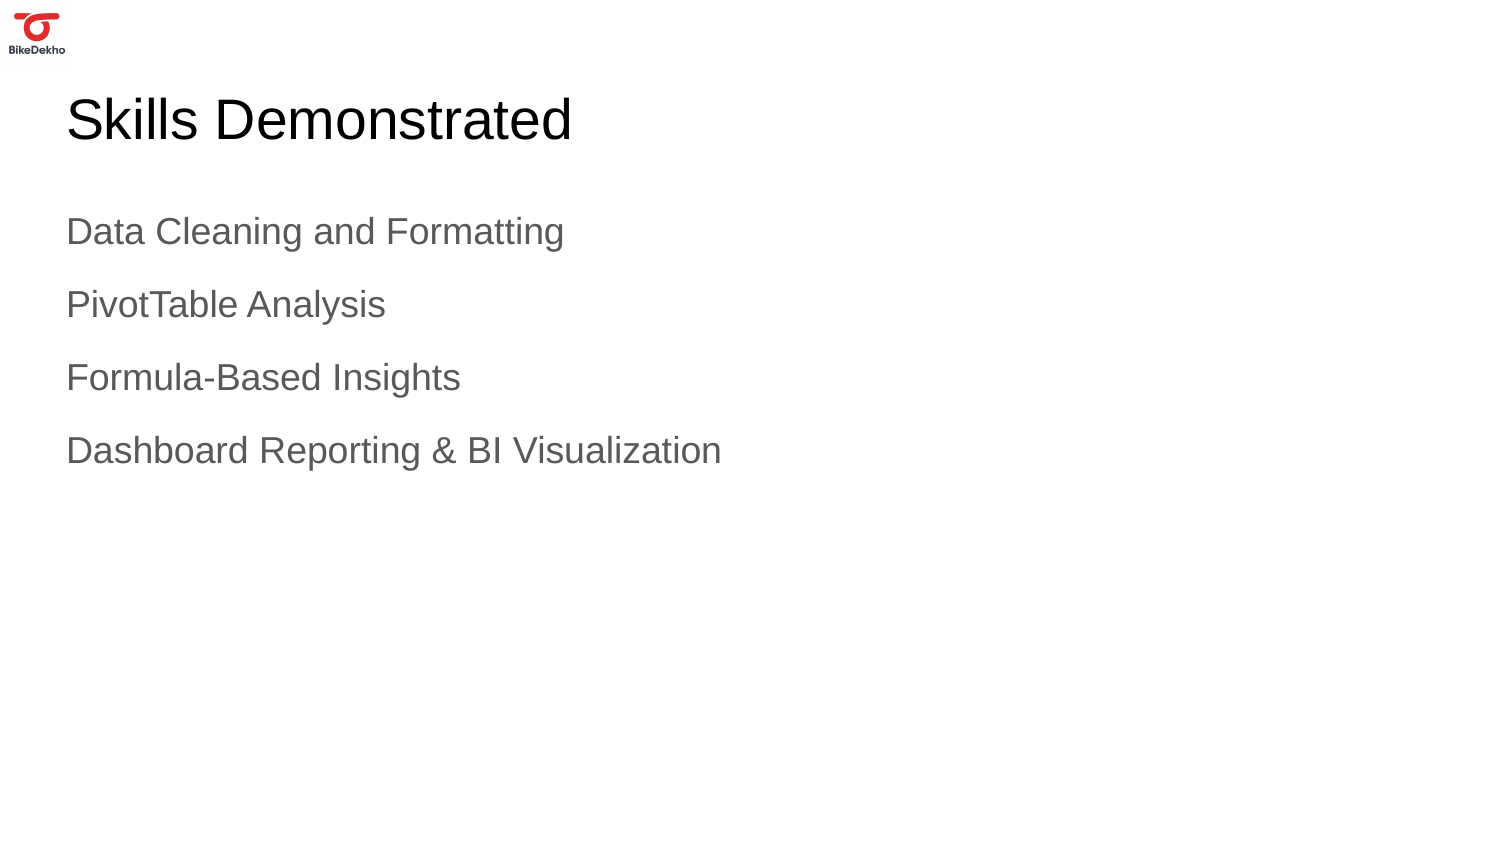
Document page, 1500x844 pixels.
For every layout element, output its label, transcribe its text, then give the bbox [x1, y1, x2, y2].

title Skills Demonstrated [51, 72, 1449, 167]
picture [0, 0, 74, 74]
list Data Cleaning and Formatting PivotTable Analysis Formula-Based Insights Dashboard Reporting & BI Visualization [51, 189, 1449, 750]
